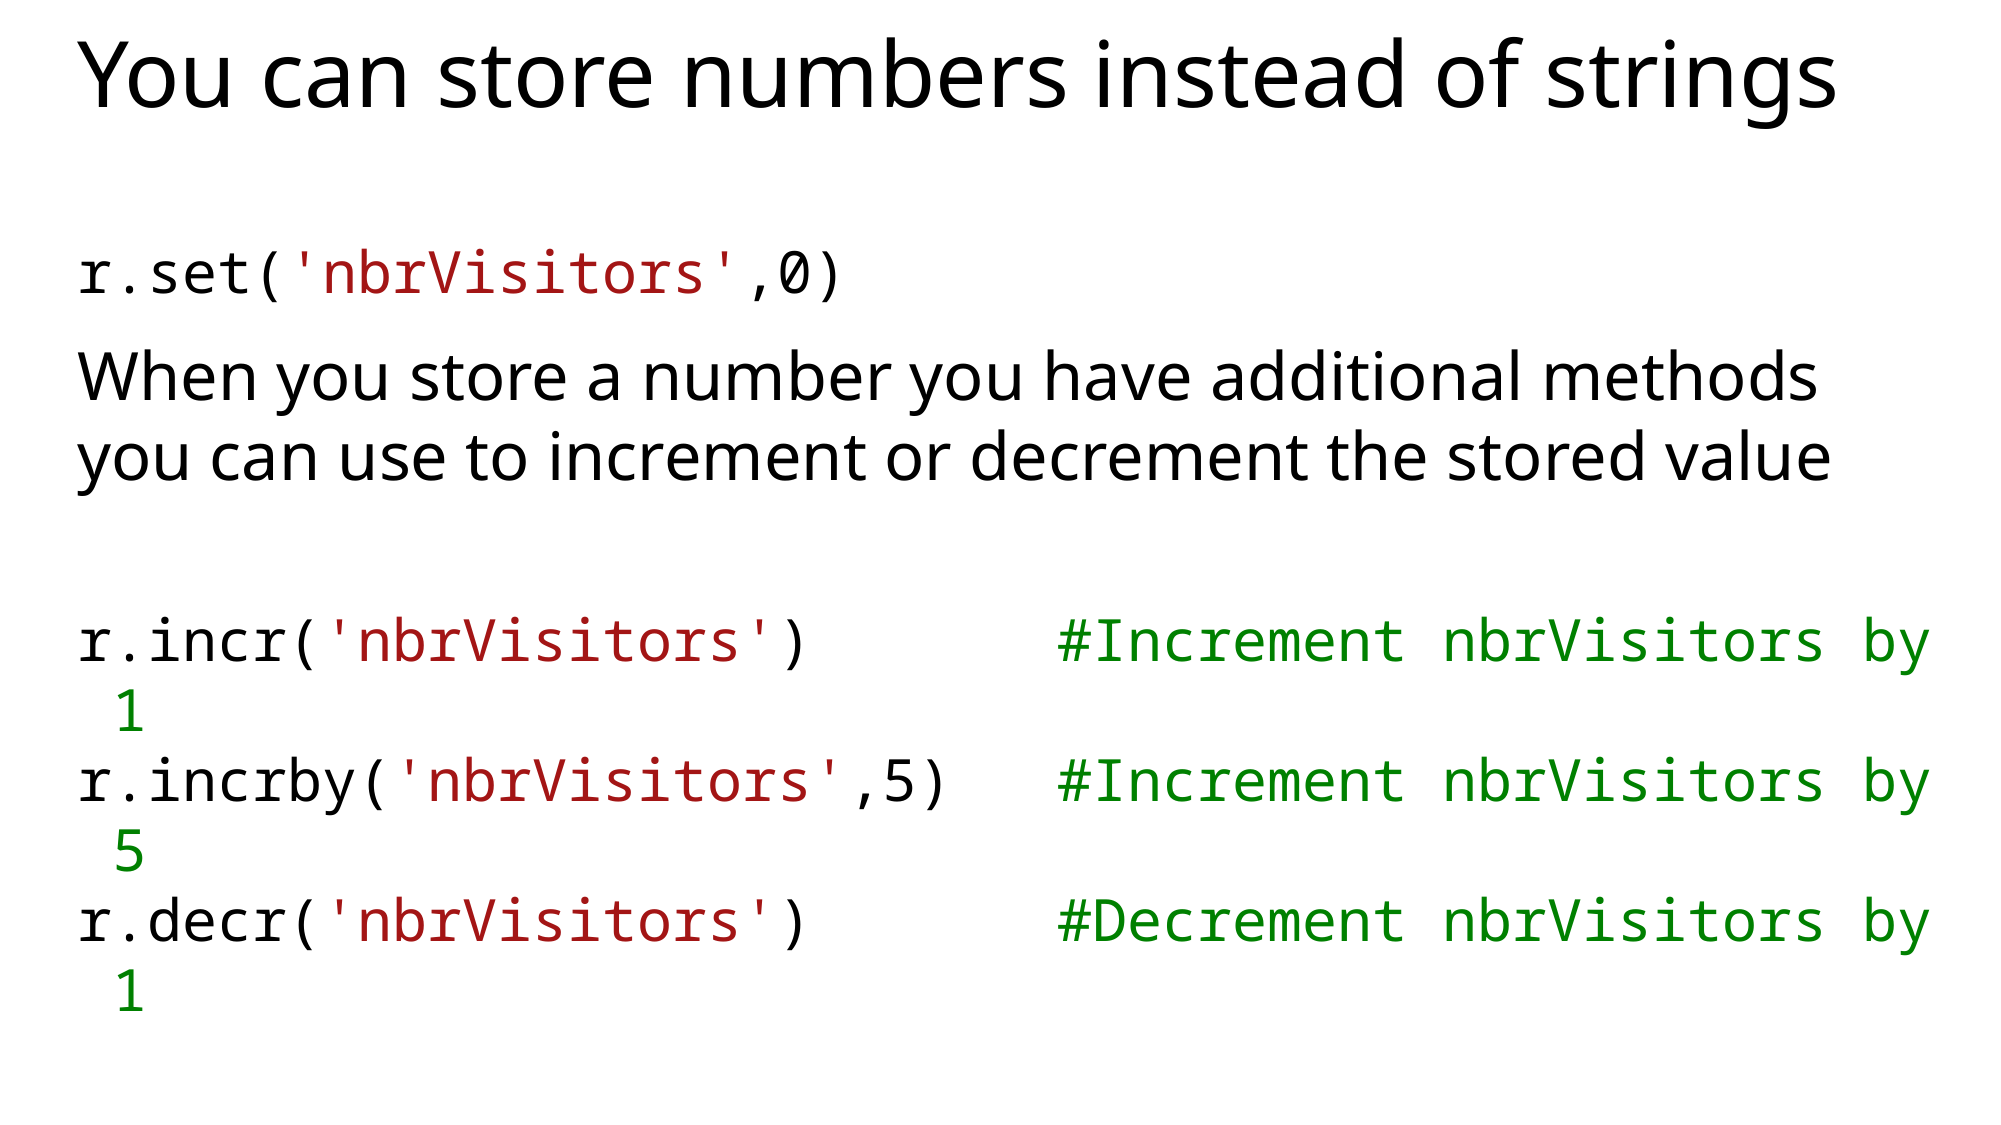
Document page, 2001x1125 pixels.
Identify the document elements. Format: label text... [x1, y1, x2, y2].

list r.set('nbrVisitors',0) When you store a number you have additional methods you can use to increment or decrement the stored value r.incr('nbrVisitors') #Increment nbrVisitors by 1 r.incrby('nbrVisitors',5) #Increment nbrVisitors by 5 r.decr('nbrVisitors') #Decrement nbrVisitors by 1 [62, 227, 1953, 1096]
title You can store numbers instead of strings [62, 29, 1953, 205]
